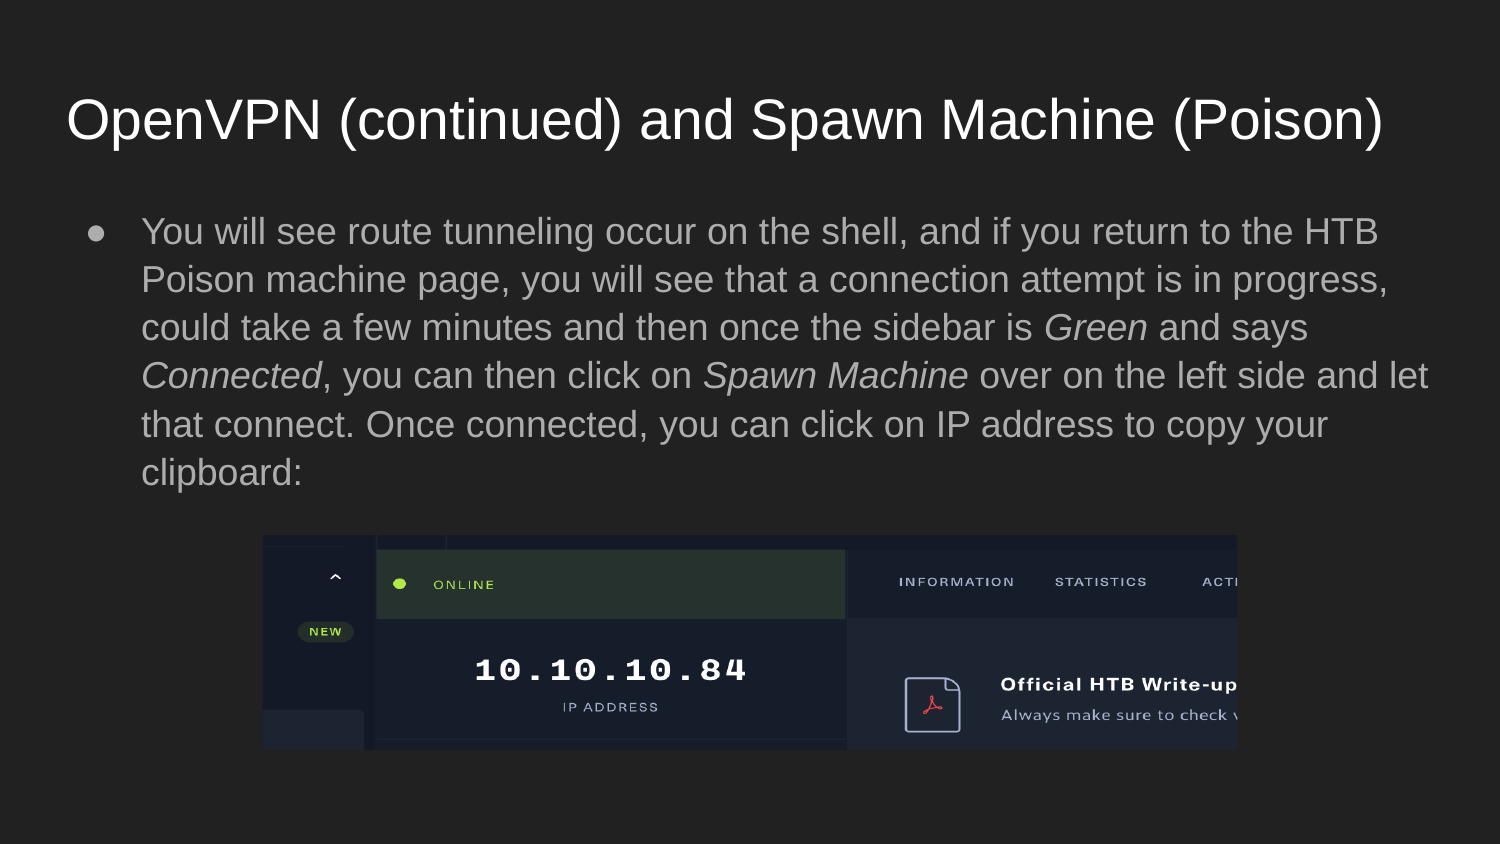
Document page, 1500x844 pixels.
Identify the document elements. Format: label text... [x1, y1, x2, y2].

title OpenVPN (continued) and Spawn Machine (Poison) [51, 72, 1449, 167]
list You will see route tunneling occur on the shell, and if you return to the HTB Poison machine page, you will see that a connection attempt is in progress, could take a few minutes and then once the sidebar is Green and says Connected, you can then click on Spawn Machine over on the left side and let that connect. Once connected, you can click on IP address to copy your clipboard: [51, 189, 1449, 750]
picture [262, 535, 1238, 750]
